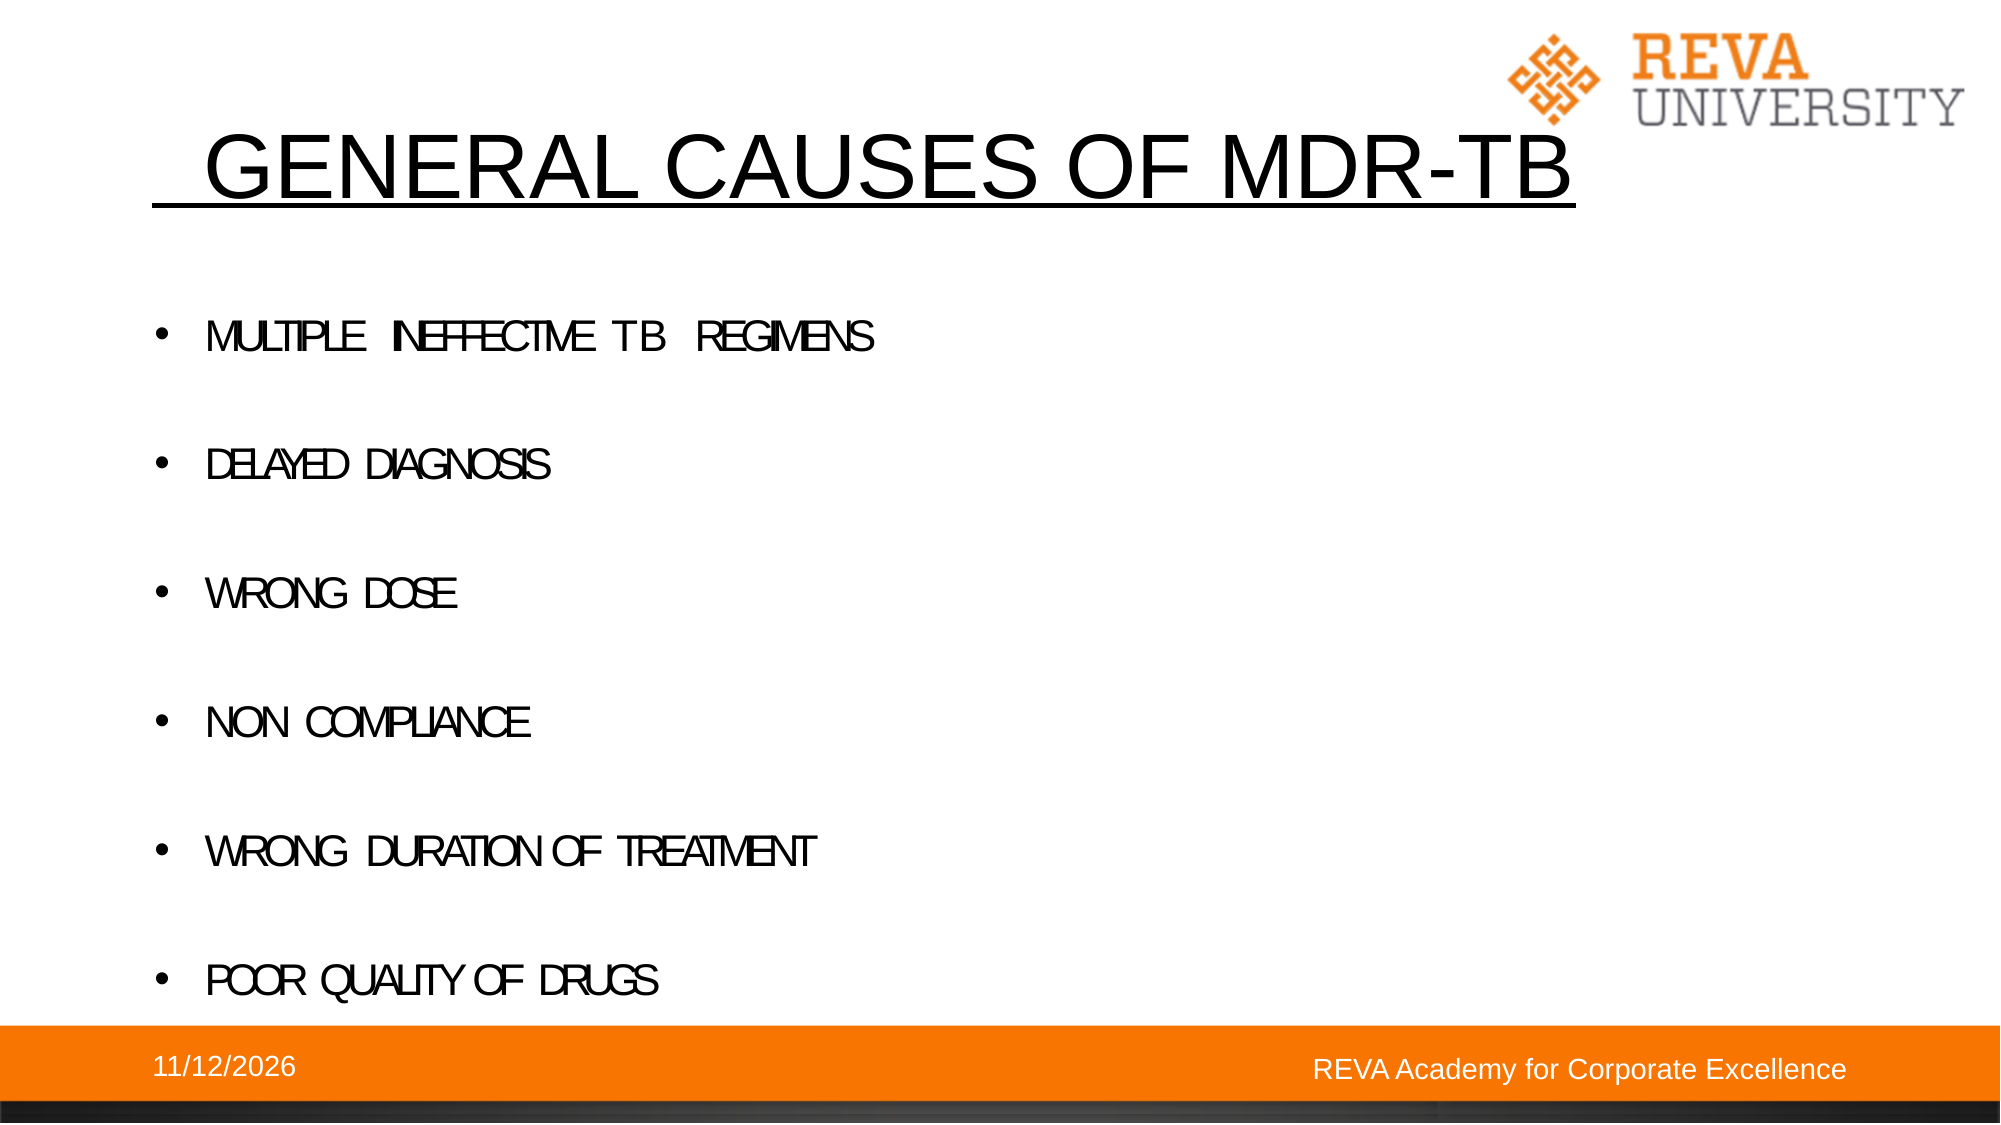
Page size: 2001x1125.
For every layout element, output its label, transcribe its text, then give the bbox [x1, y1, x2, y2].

footer REVA Academy for Corporate Excellence [1187, 1042, 1863, 1103]
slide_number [137, 1039, 588, 1100]
picture [0, 1013, 2000, 1123]
list MULTIPLE INEFFECTIVE T B REGIMENS DELAYED DIAGNOSIS WRONG DOSE NON COMPLIANCE WRONG DURATION OF TREATMENT POOR QUALITY OF DRUGS [137, 299, 1863, 1014]
picture [1507, 15, 1988, 144]
title GENERAL CAUSES OF MDR-TB [137, 59, 1863, 278]
